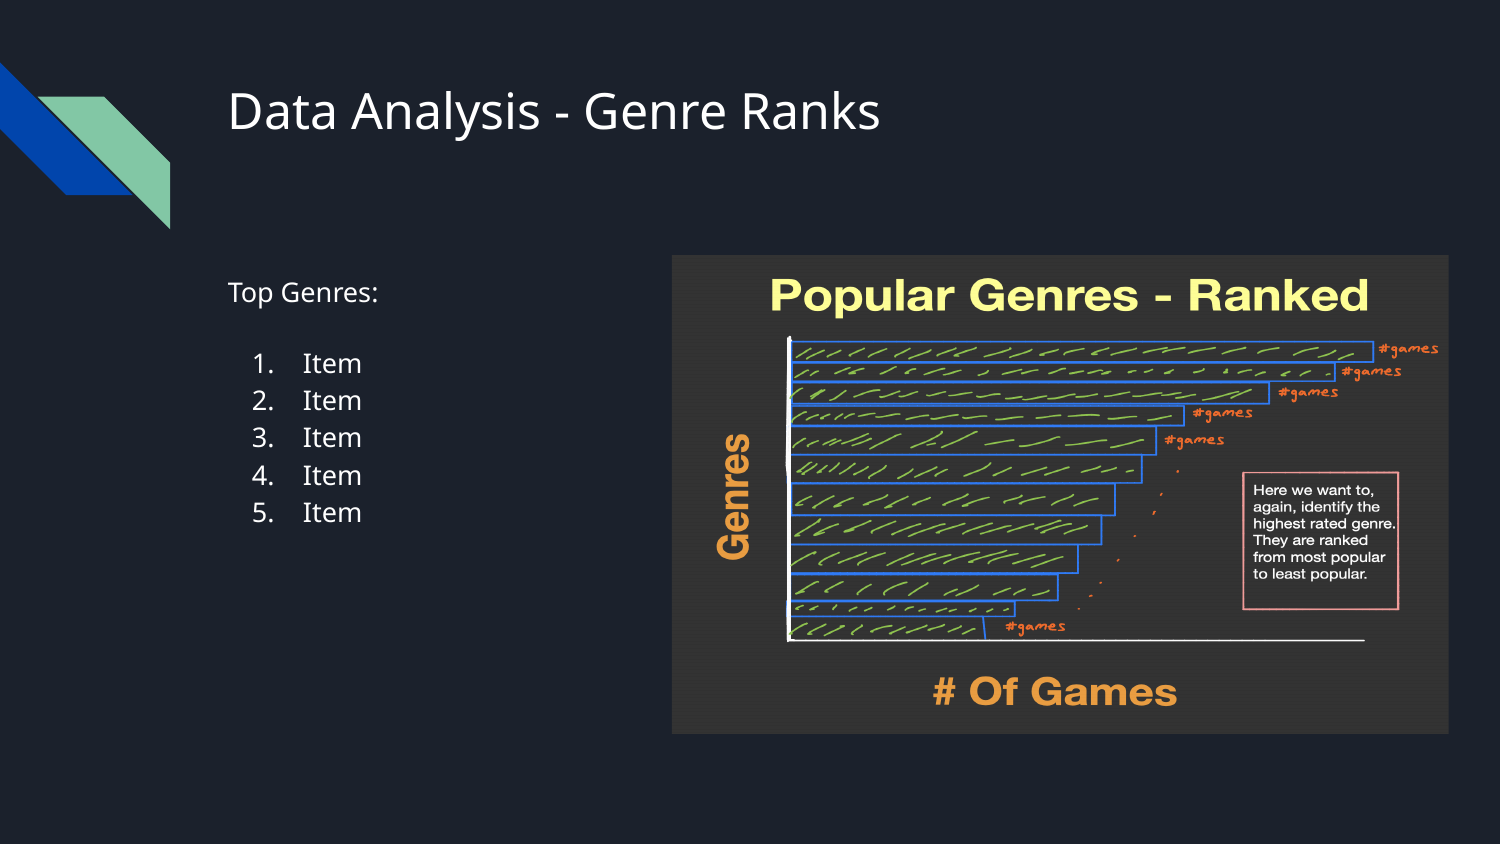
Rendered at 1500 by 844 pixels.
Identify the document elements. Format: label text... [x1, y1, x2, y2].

title Data Analysis - Genre Ranks [212, 64, 1368, 215]
list Top Genres: Item Item Item Item Item [212, 255, 644, 734]
picture [671, 255, 1449, 734]
